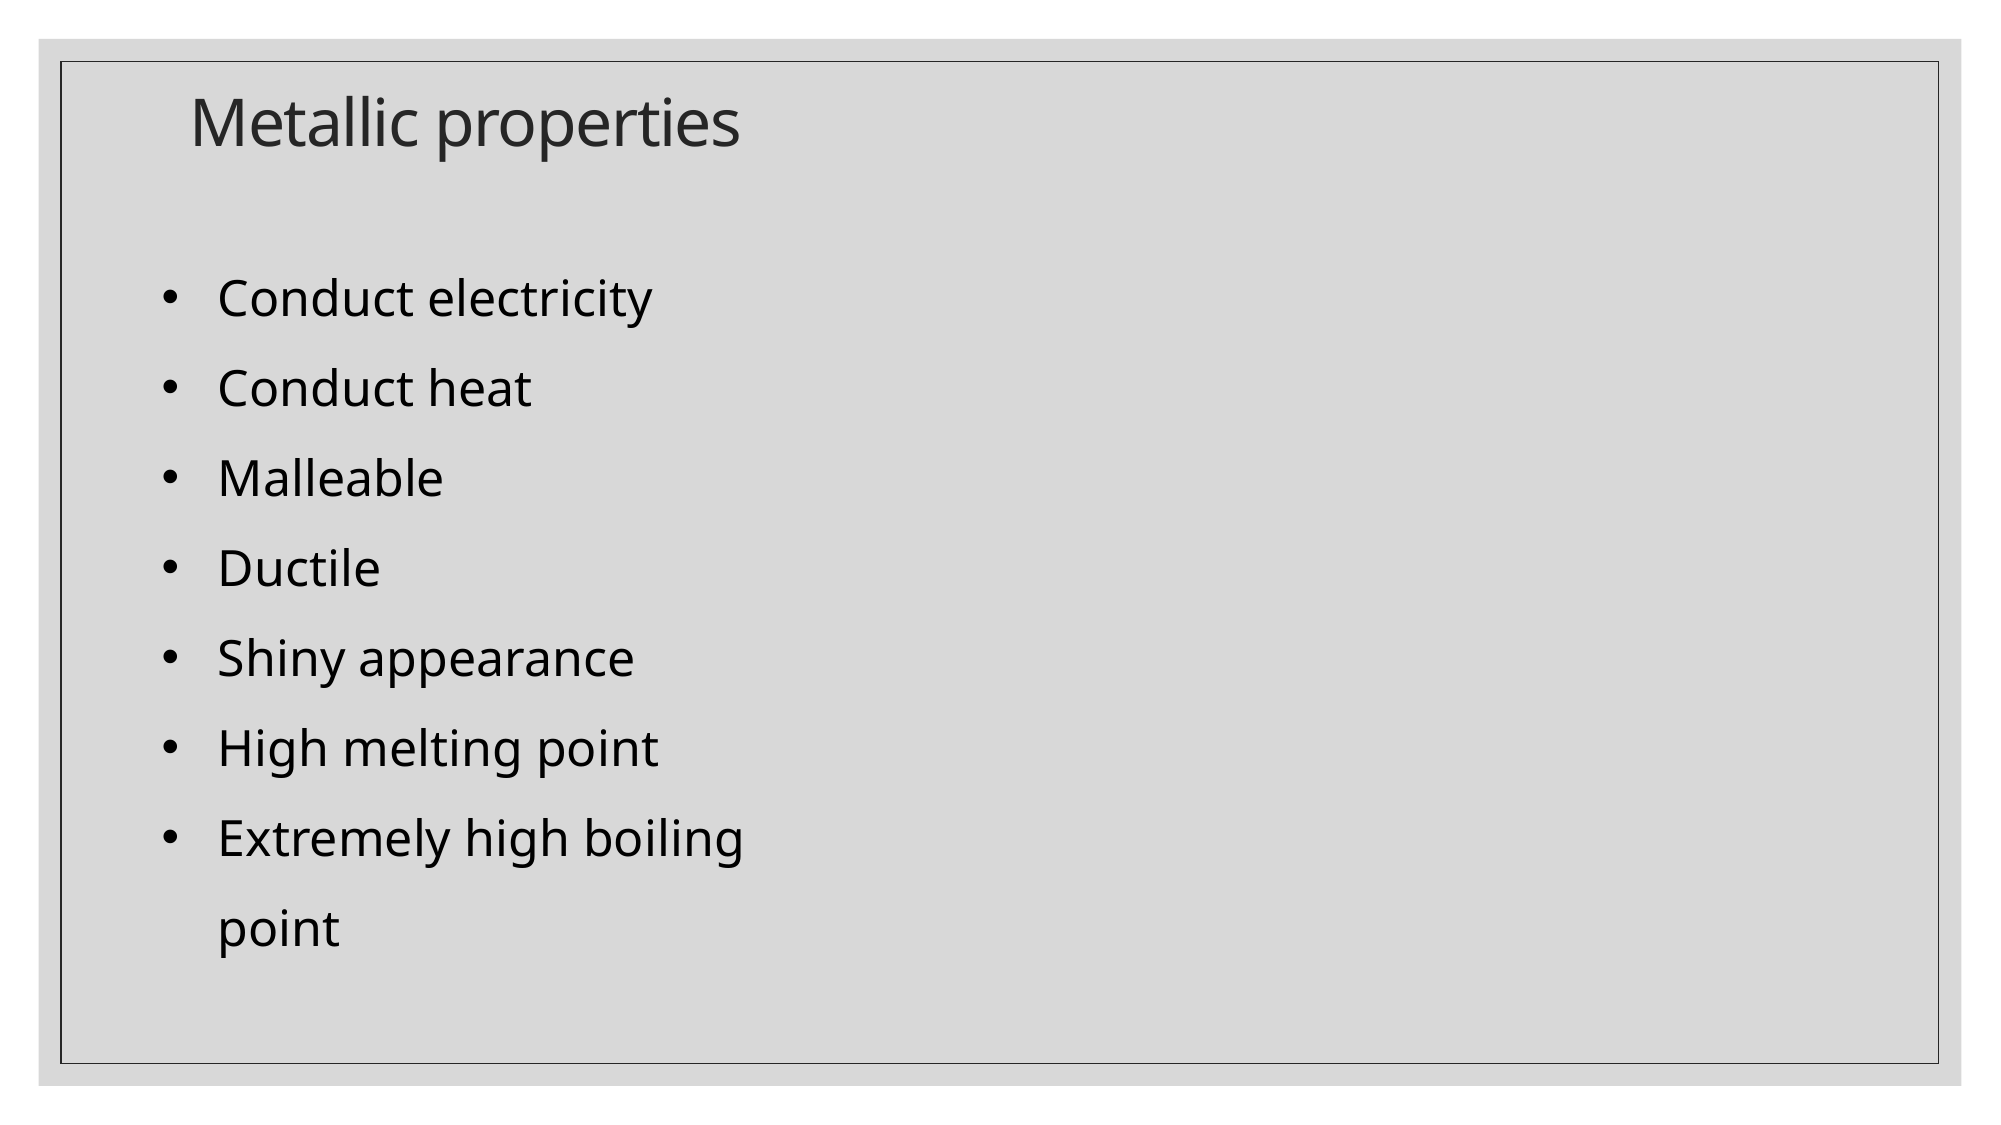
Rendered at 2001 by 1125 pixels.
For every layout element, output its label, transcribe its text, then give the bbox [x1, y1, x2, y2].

text_box Conduct electricity Conduct heat Malleable Ductile Shiny appearance High melting point Extremely high boiling point [146, 229, 850, 964]
title Metallic properties [174, 81, 1825, 169]
